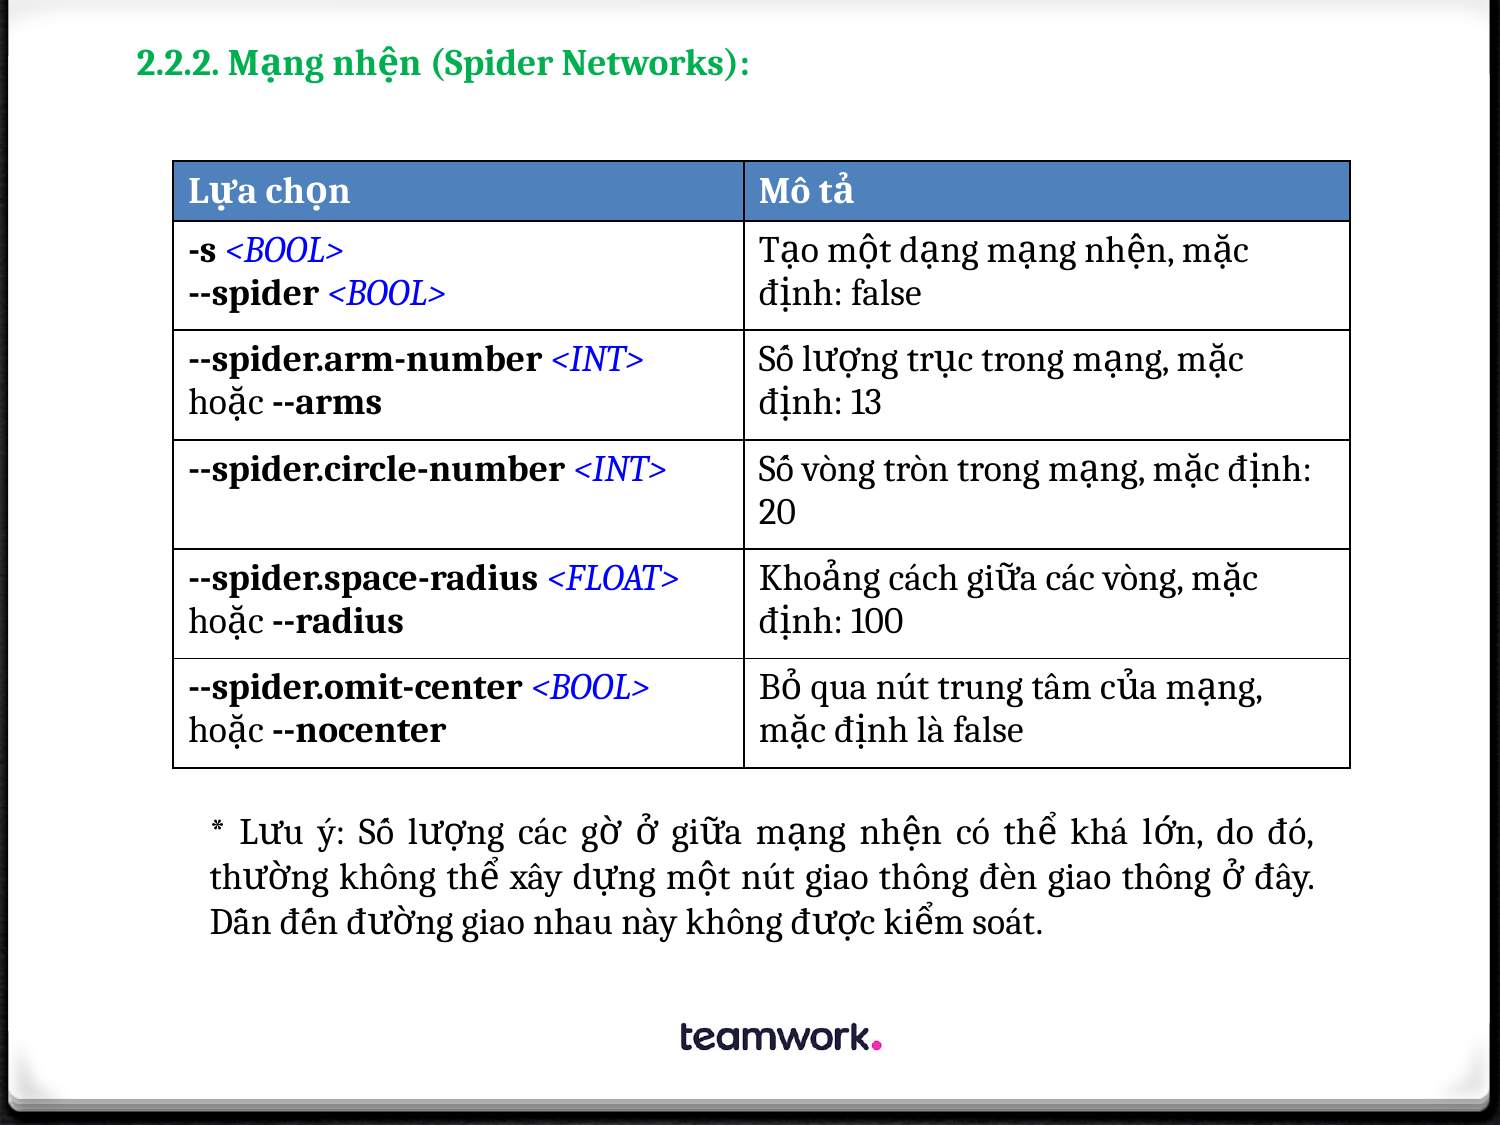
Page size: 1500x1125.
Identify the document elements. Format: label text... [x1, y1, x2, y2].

text_box * Lưu ý: Số lượng các gờ ở giữa mạng nhện có thể khá lớn, do đó, thường không thể xây dựng một nút giao thông đèn giao thông ở đây. Dẫn đến đường giao nhau này không được kiểm soát. [194, 799, 1329, 950]
table_cell --spider.omit-center <BOOL> hoặc --nocenter [174, 659, 743, 767]
table_cell -s <BOOL> --spider <BOOL> [174, 222, 743, 329]
text_box 2.2.2. Mạng nhện (Spider Networks): [121, 30, 766, 91]
table_header Mô tả [745, 162, 1349, 220]
table_cell Số lượng trục trong mạng, mặc định: 13 [745, 331, 1349, 439]
table_cell Số vòng tròn trong mạng, mặc định: 20 [745, 441, 1349, 548]
table_cell --spider.circle-number <INT> [174, 441, 743, 548]
table_cell Bỏ qua nút trung tâm của mạng, mặc định là false [745, 659, 1349, 767]
table_cell --spider.space-radius <FLOAT> hoặc --radius [174, 550, 743, 658]
picture [0, 0, 1500, 1125]
table_header Lựa chọn [174, 162, 743, 220]
table_cell Tạo một dạng mạng nhện, mặc định: false [745, 222, 1349, 329]
table_cell Khoảng cách giữa các vòng, mặc định: 100 [745, 550, 1349, 658]
table_cell --spider.arm-number <INT> hoặc --arms [174, 331, 743, 439]
